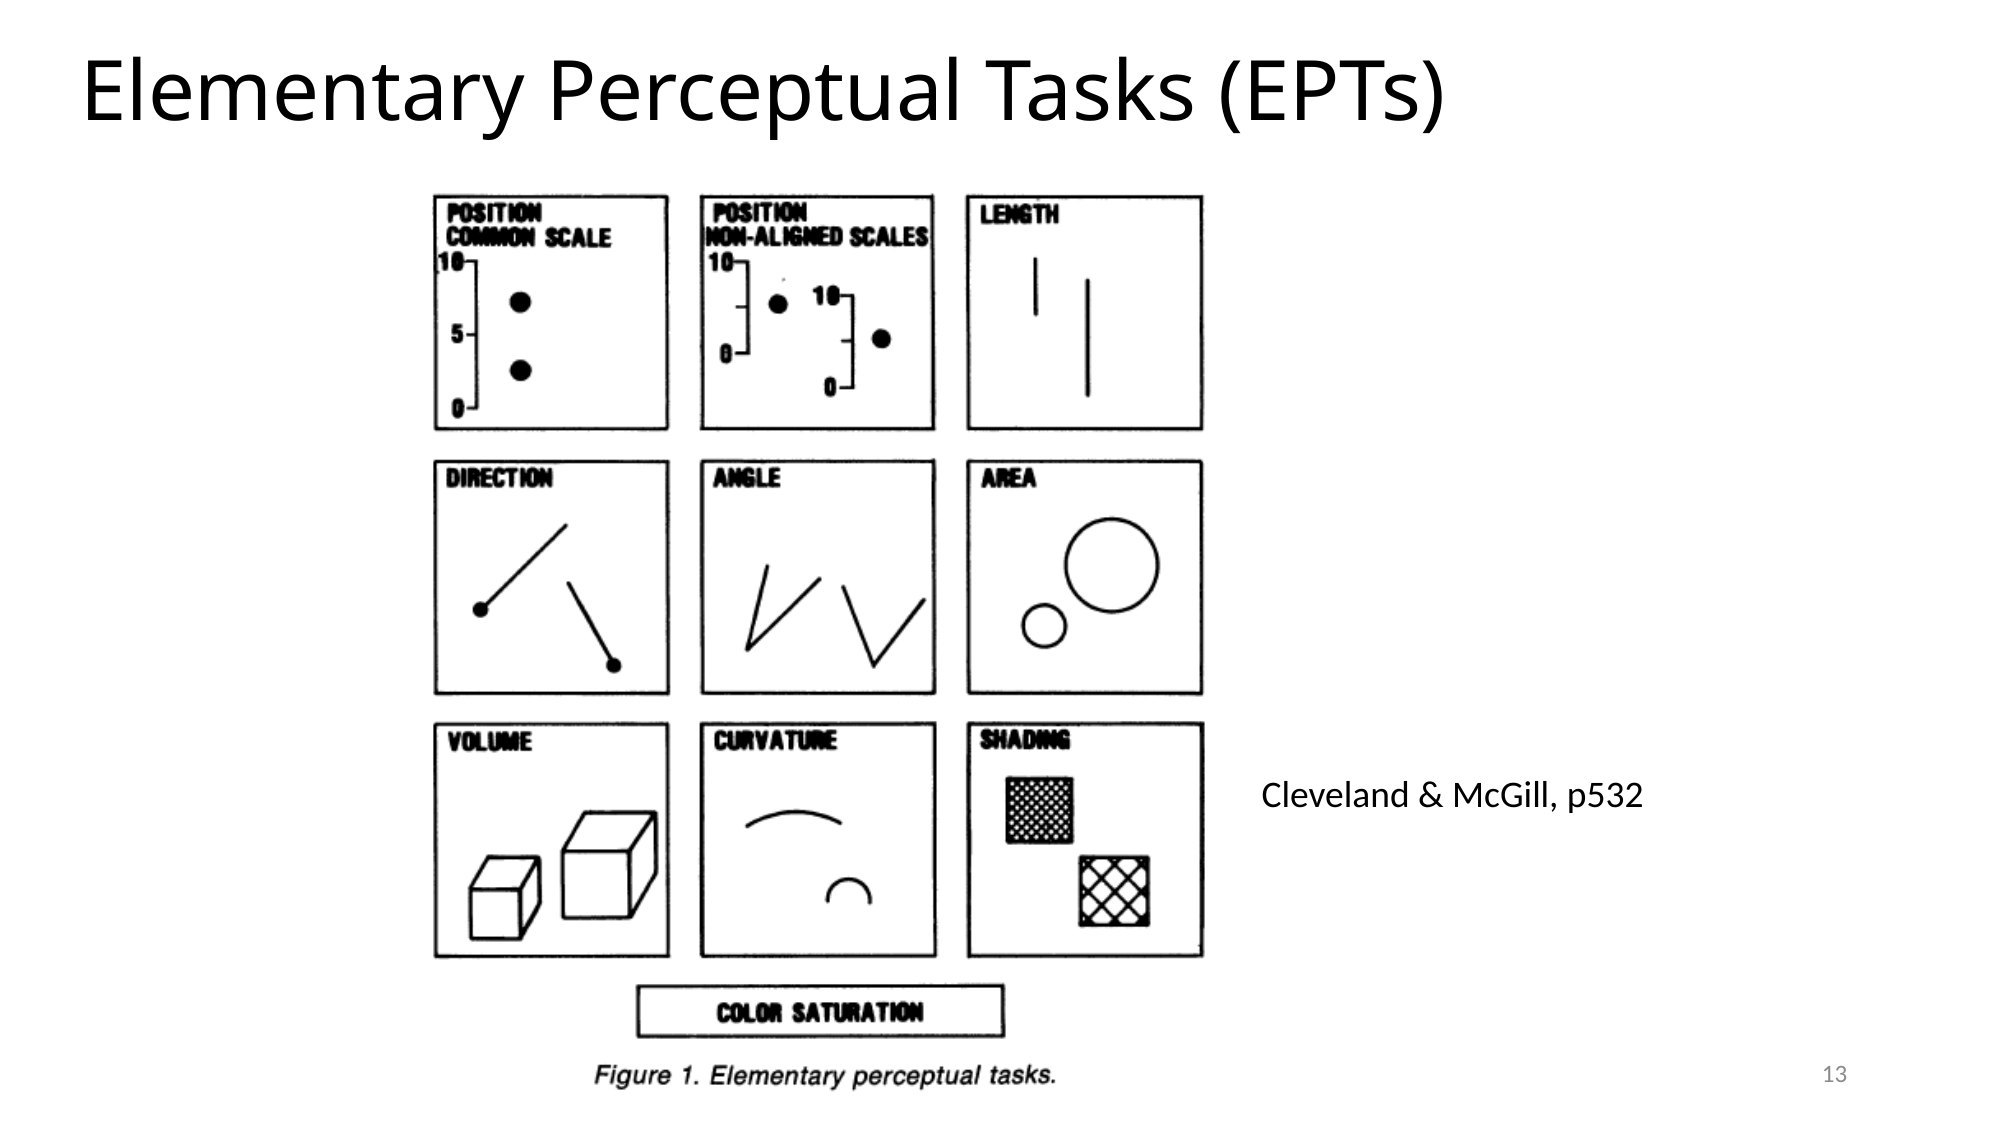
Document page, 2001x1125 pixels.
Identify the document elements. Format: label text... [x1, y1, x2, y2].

title Elementary Perceptual Tasks (EPTs) [65, 37, 1791, 150]
picture [432, 184, 1223, 1103]
slide_number 13 [1412, 1042, 1863, 1103]
text_box Cleveland & McGill, p532 [1246, 762, 1659, 823]
